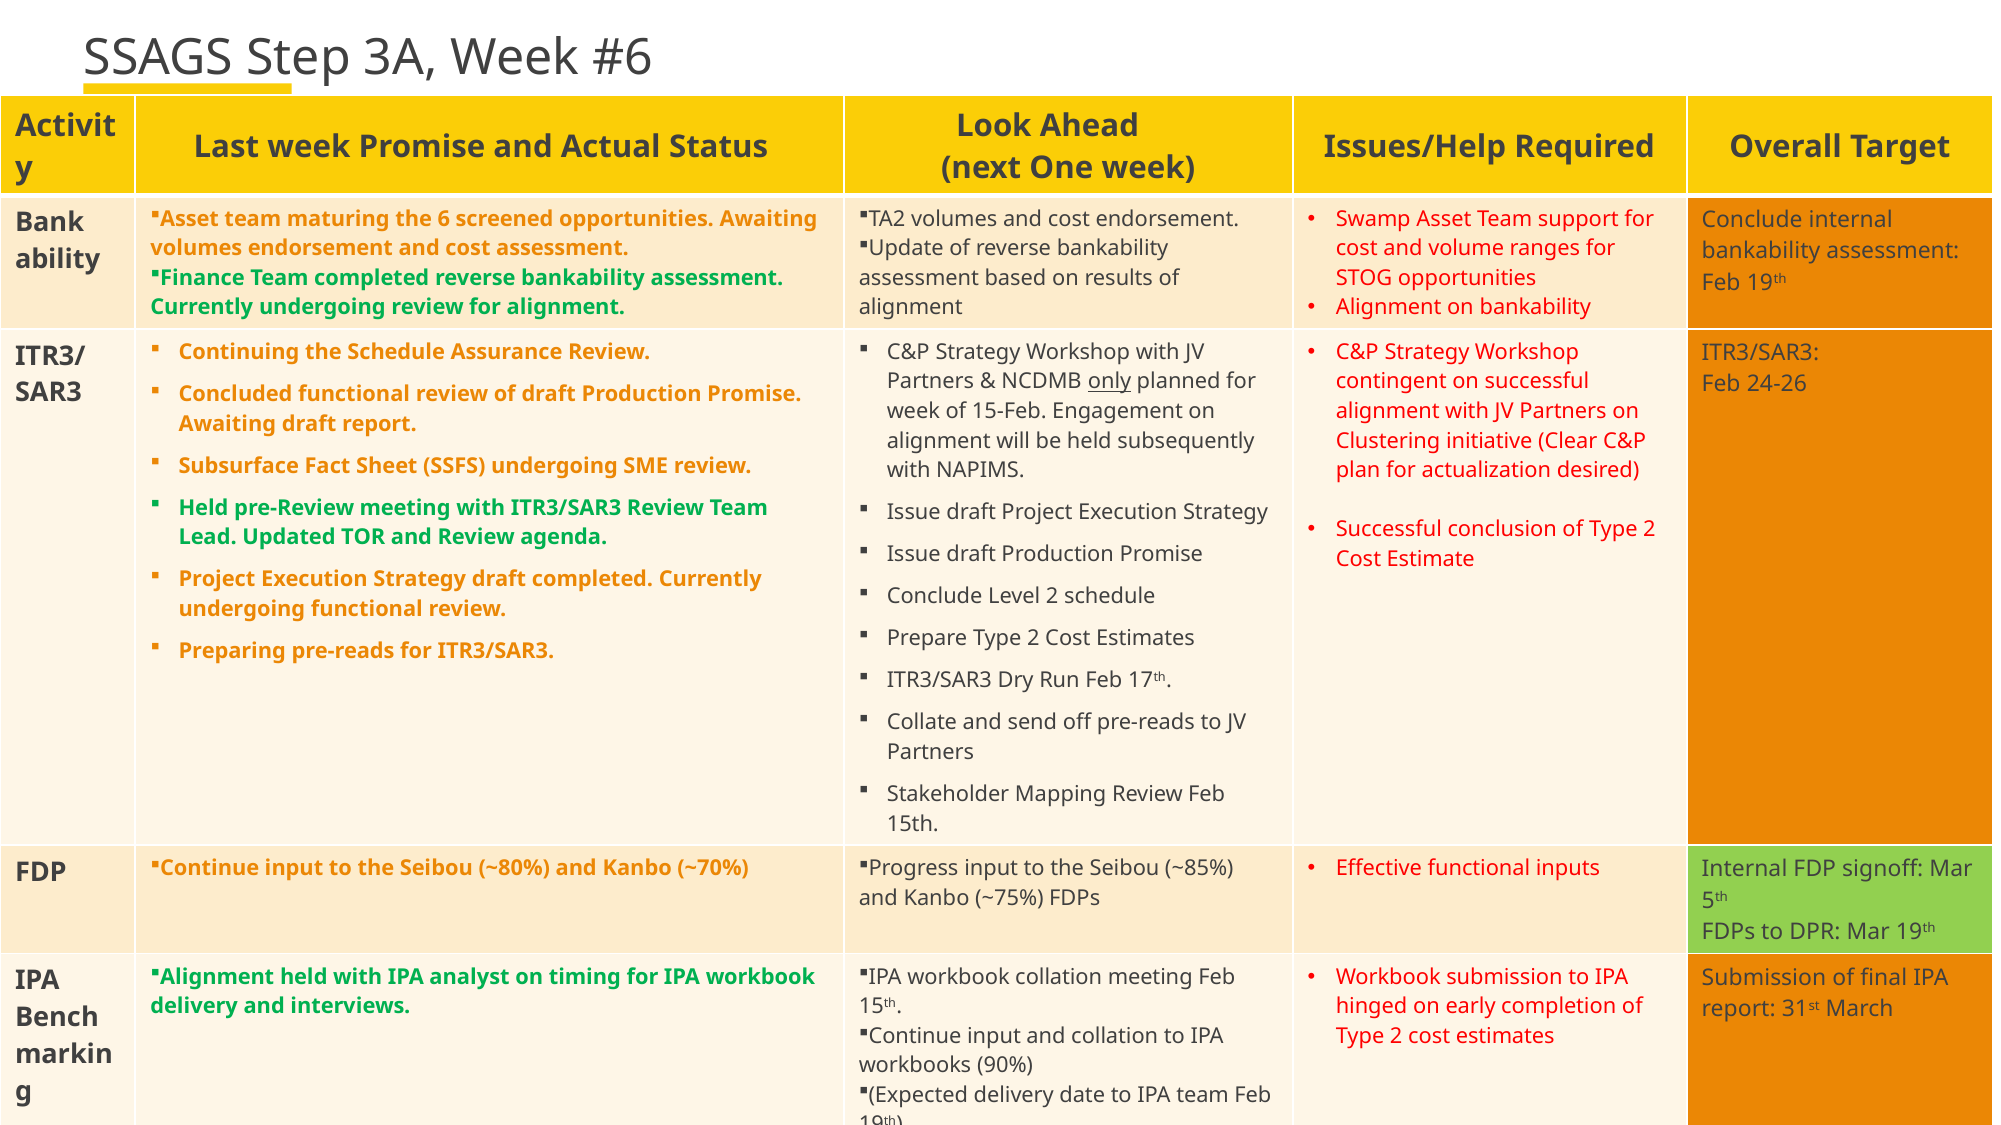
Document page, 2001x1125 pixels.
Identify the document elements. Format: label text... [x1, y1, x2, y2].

table_cell Conclude internal bankability assessment: Feb 19th [1688, 198, 1992, 328]
table_cell Bank ability [1, 198, 134, 328]
table_header Issues/Help Required [1294, 96, 1686, 193]
table_cell Asset team maturing the 6 screened opportunities. Awaiting volumes endorsement and cost assessment. Finance Team completed reverse bankability assessment. Currently undergoing review for alignment. [136, 198, 843, 328]
table_cell IPA workbook collation meeting Feb 15th. Continue input and collation to IPA workbooks (90%) (Expected delivery date to IPA team Feb 19th) IPA interviews tentatively fixed for Mar 1-2 [845, 954, 1292, 1125]
table_cell Progress input to the Seibou (~85%) and Kanbo (~75%) FDPs [845, 846, 1292, 953]
table_cell TA2 volumes and cost endorsement. Update of reverse bankability assessment based on results of alignment [845, 198, 1292, 328]
table_cell Submission of final IPA report: 31st March [1688, 954, 1992, 1125]
table_cell Internal FDP signoff: Mar 5th FDPs to DPR: Mar 19th [1688, 846, 1992, 953]
table_header Last week Promise and Actual Status [136, 96, 843, 193]
table_cell IPA Bench marking [1, 954, 134, 1125]
table_cell Continuing the Schedule Assurance Review. Concluded functional review of draft Production Promise. Awaiting draft report. Subsurface Fact Sheet (SSFS) undergoing SME review. Held pre-Review meeting with ITR3/SAR3 Review Team Lead. Updated TOR and Review agenda. Project Execution Strategy draft completed. Currently undergoing functional review. Preparing pre-reads for ITR3/SAR3. [136, 330, 843, 844]
table_cell ITR3/ SAR3 [1, 330, 134, 844]
table_cell C&P Strategy Workshop with JV Partners & NCDMB only planned for week of 15-Feb. Engagement on alignment will be held subsequently with NAPIMS. Issue draft Project Execution Strategy Issue draft Production Promise Conclude Level 2 schedule Prepare Type 2 Cost Estimates ITR3/SAR3 Dry Run Feb 17th. Collate and send off pre-reads to JV Partners Stakeholder Mapping Review Feb 15th. [845, 330, 1292, 844]
table_cell FDP [1, 846, 134, 953]
table_cell ITR3/SAR3: Feb 24-26 [1688, 330, 1992, 844]
table_header Activity [1, 96, 134, 193]
title SSAGS Step 3A, Week #6 [83, 24, 1917, 94]
table_cell Effective functional inputs [1294, 846, 1686, 953]
table_header Look Ahead (next One week) [845, 96, 1292, 193]
table_cell C&P Strategy Workshop contingent on successful alignment with JV Partners on Clustering initiative (Clear C&P plan for actualization desired) Successful conclusion of Type 2 Cost Estimate [1294, 330, 1686, 844]
table_cell Swamp Asset Team support for cost and volume ranges for STOG opportunities Alignment on bankability [1294, 198, 1686, 328]
table_cell Alignment held with IPA analyst on timing for IPA workbook delivery and interviews. [136, 954, 843, 1125]
table_header Overall Target [1688, 96, 1992, 193]
table_cell Continue input to the Seibou (~80%) and Kanbo (~70%) [136, 846, 843, 953]
table_cell Workbook submission to IPA hinged on early completion of Type 2 cost estimates [1294, 954, 1686, 1125]
